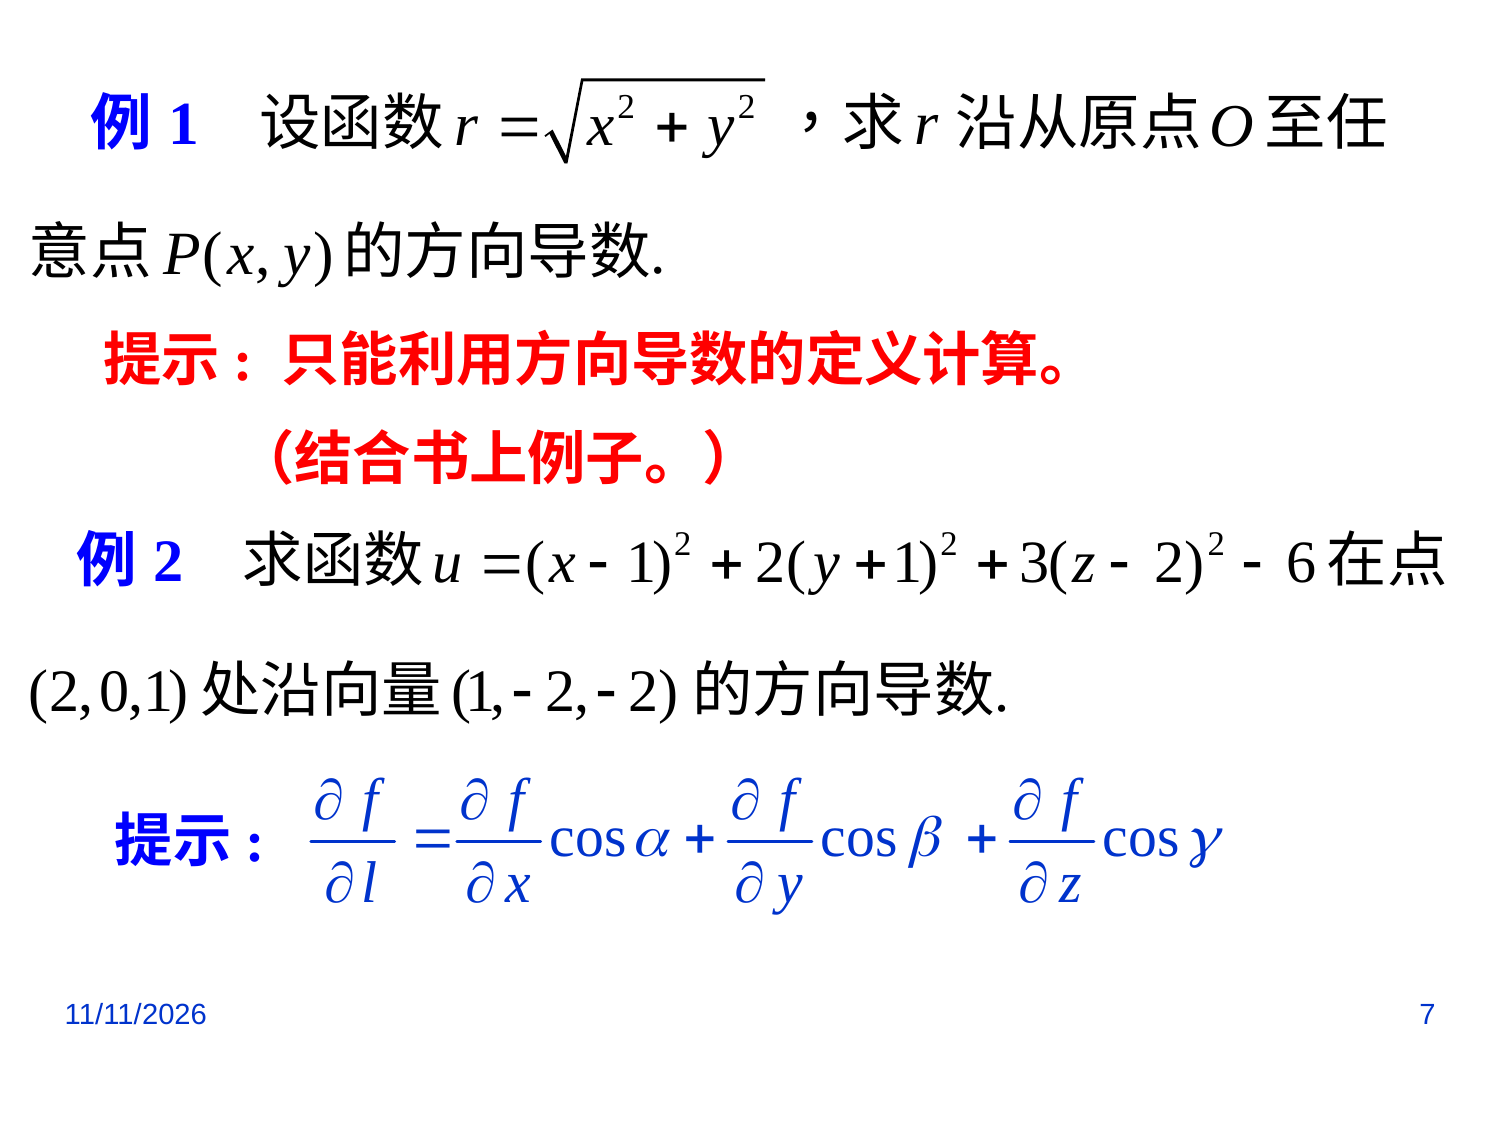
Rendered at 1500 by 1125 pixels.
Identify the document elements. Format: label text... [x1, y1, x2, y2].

slide_number 7 [1074, 987, 1451, 1066]
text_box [17, 473, 1492, 740]
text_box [28, 31, 1421, 304]
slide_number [49, 987, 425, 1066]
text_box 提示: 只能利用方向导数的定义计算。 （结合书上例子。） [88, 314, 1270, 473]
text_box 提示: [100, 796, 290, 881]
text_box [300, 763, 1230, 929]
